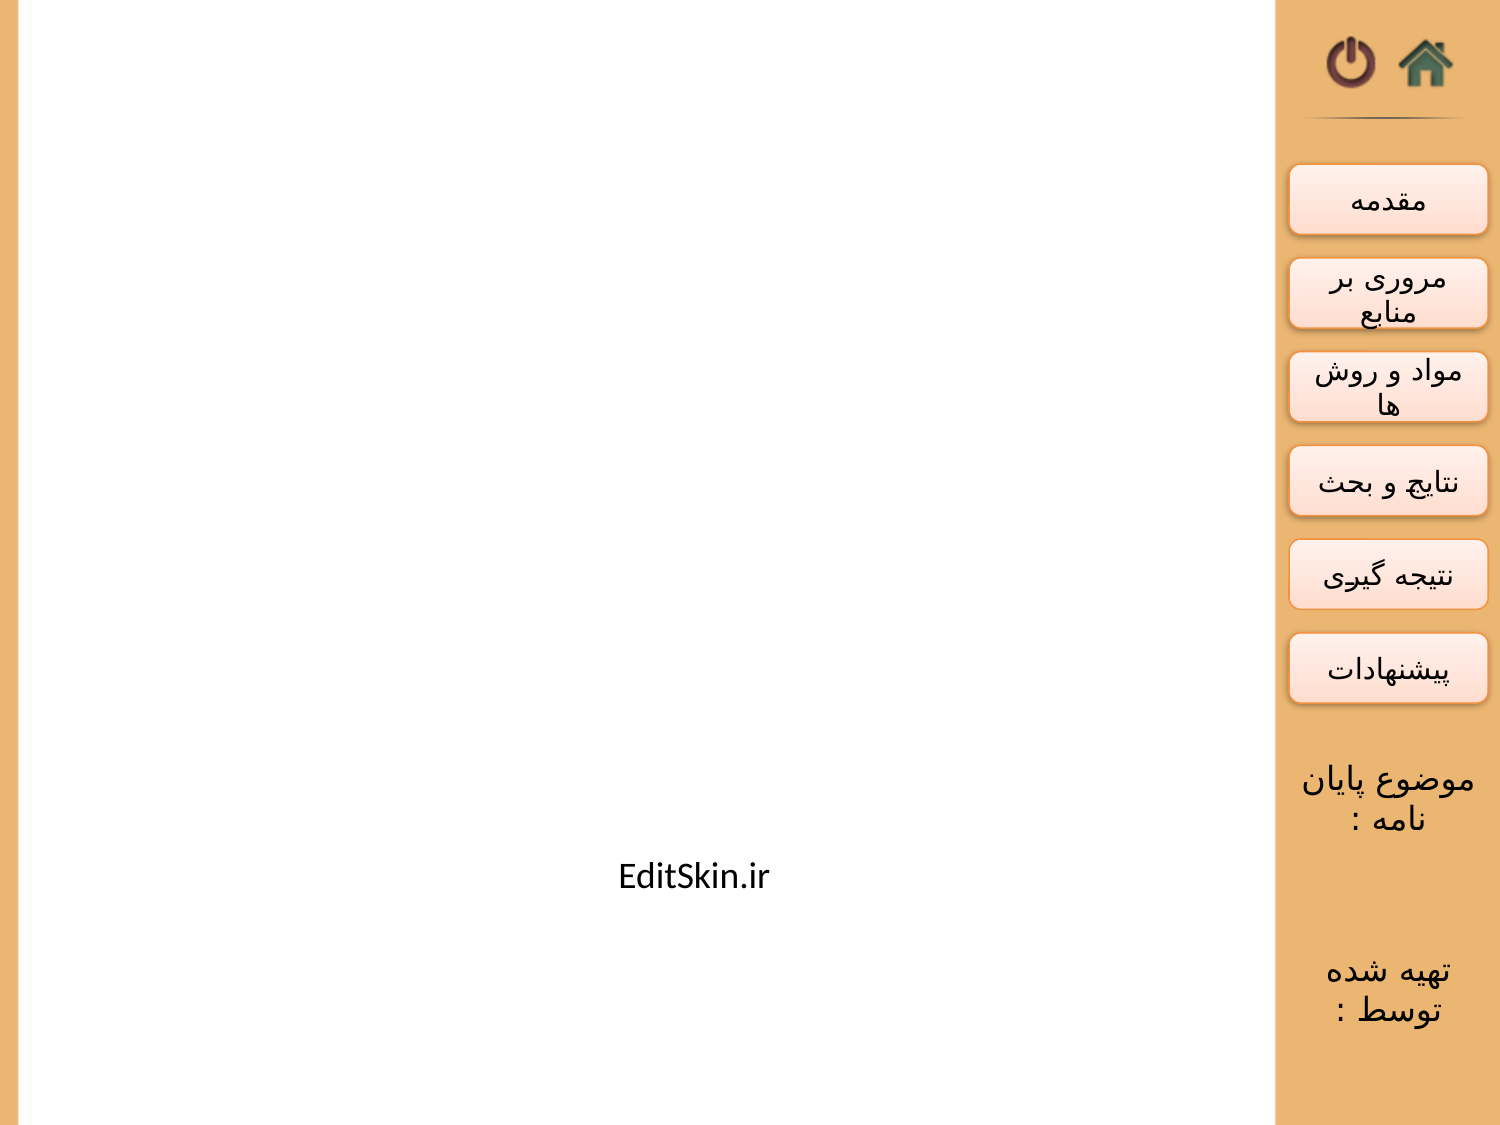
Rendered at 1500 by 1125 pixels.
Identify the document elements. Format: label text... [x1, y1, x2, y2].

text_box مواد و روش ها [1288, 350, 1490, 423]
text_box موضوع پایان نامه : [1265, 749, 1500, 845]
text_box پیشنهادات [1288, 632, 1490, 704]
text_box مقدمه [1288, 163, 1490, 236]
text_box EditSkin.ir [492, 843, 786, 904]
text_box مروری بر منابع [1288, 257, 1490, 329]
text_box نتیجه گیری [1288, 538, 1490, 611]
text_box نتایج و بحث [1288, 444, 1490, 517]
picture [0, 0, 1500, 1125]
text_box تهیه شده توسط : [1265, 940, 1500, 1036]
